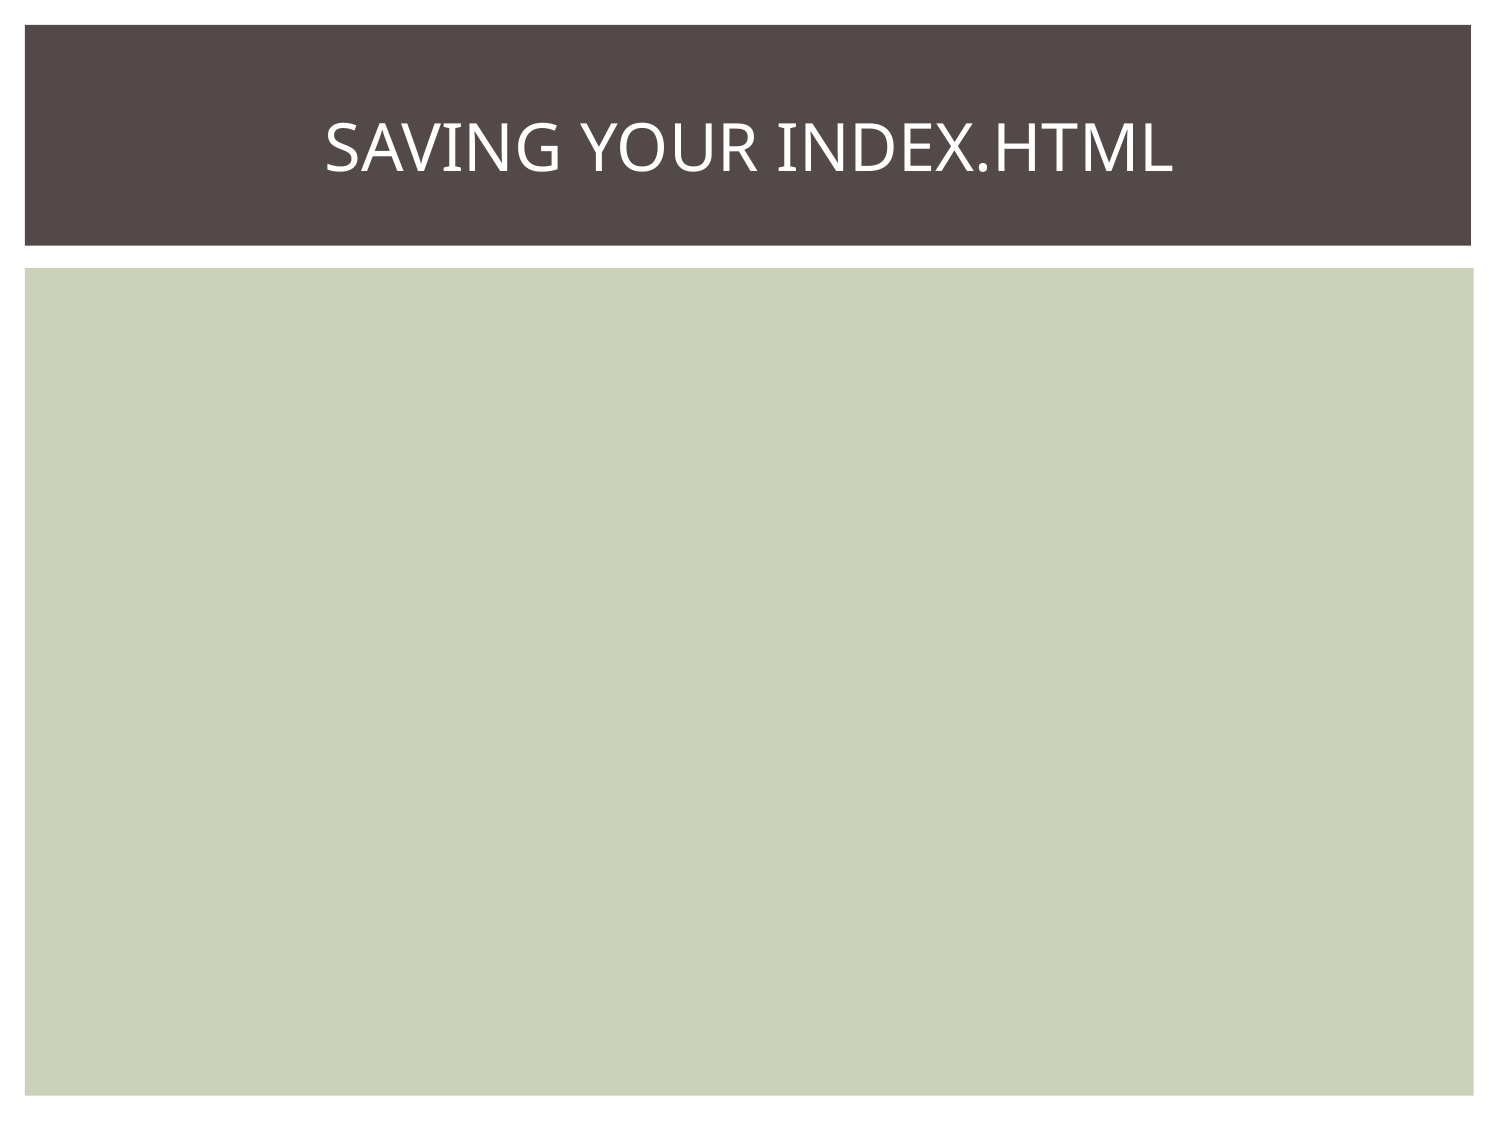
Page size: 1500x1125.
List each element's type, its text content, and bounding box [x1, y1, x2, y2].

title SAVING YOUR INDEX.HTML [62, 58, 1438, 232]
